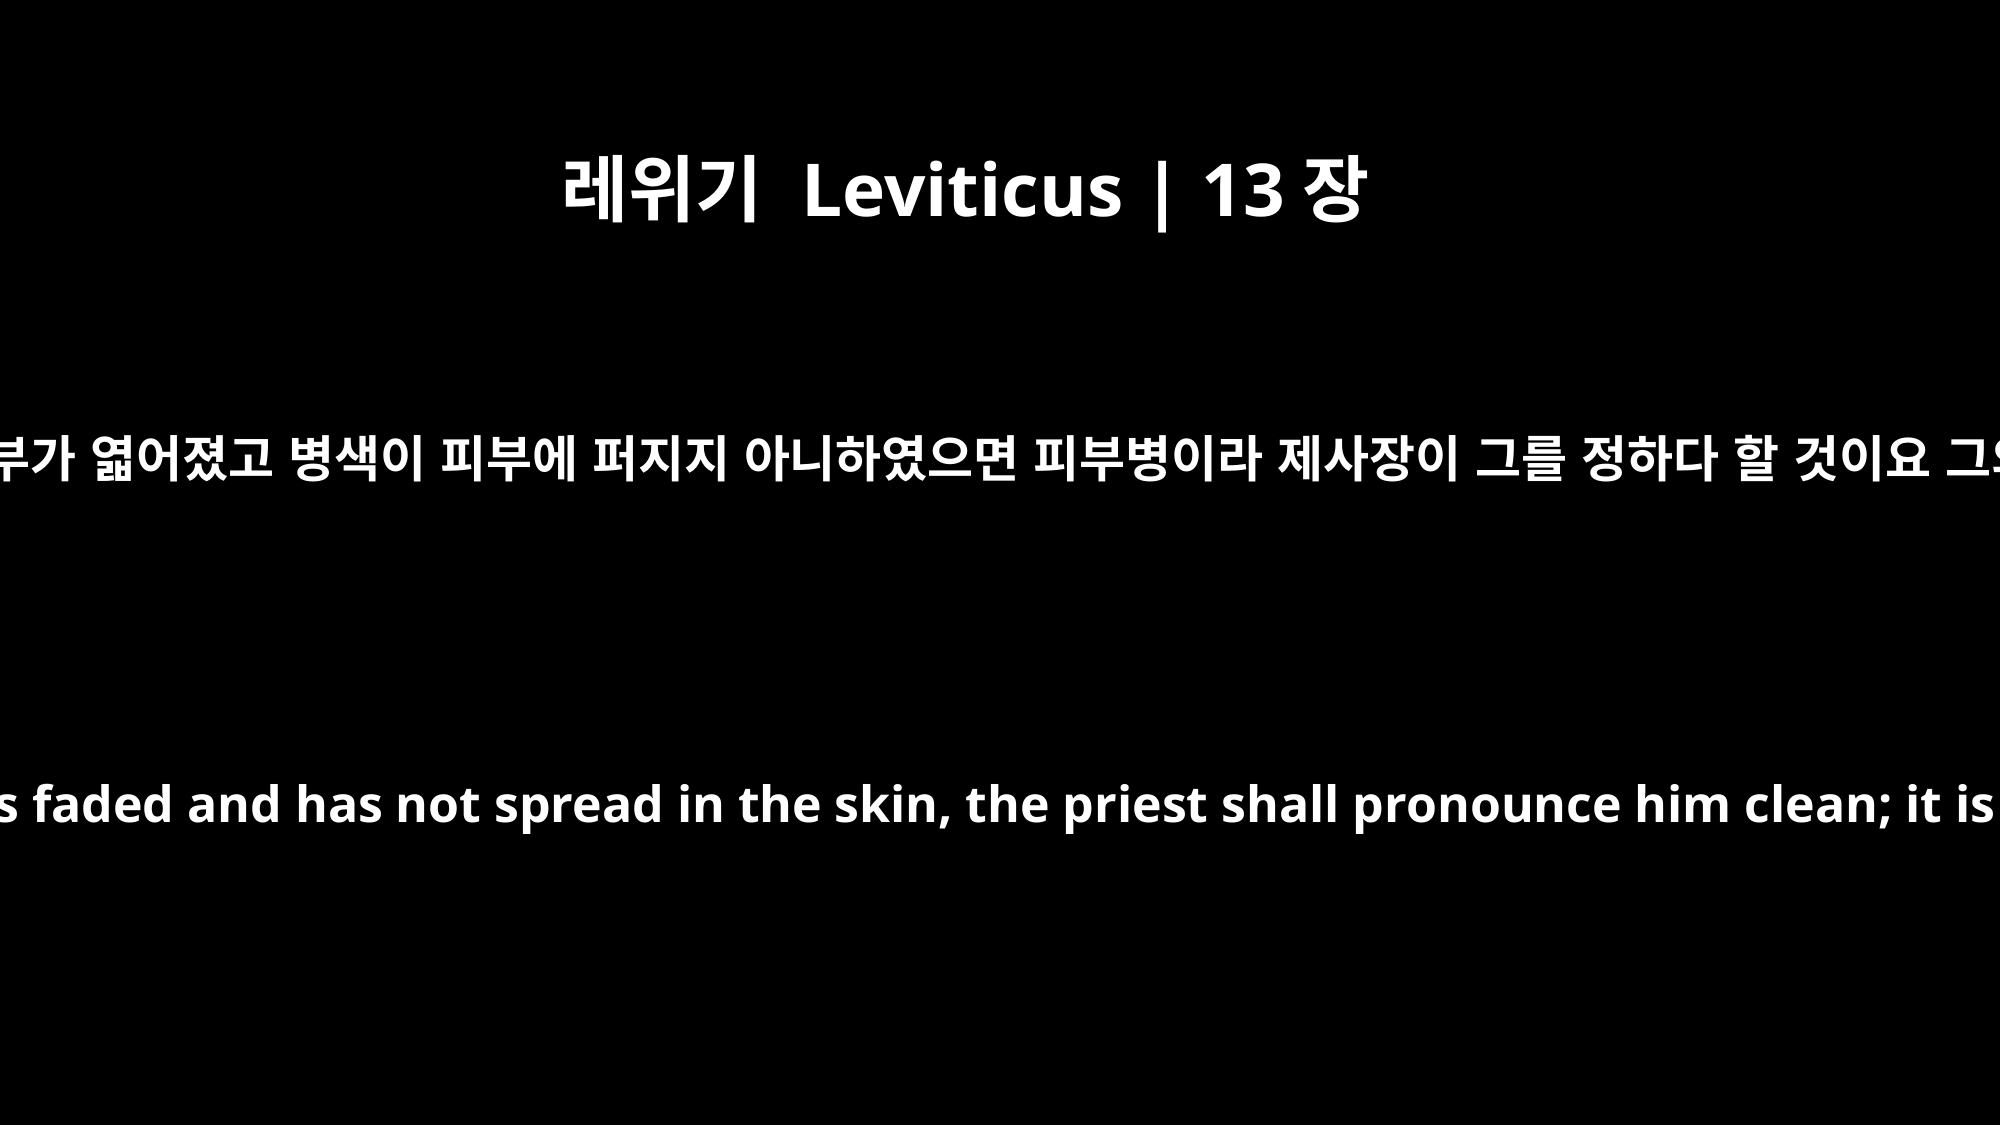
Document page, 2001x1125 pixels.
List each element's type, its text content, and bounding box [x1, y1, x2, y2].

text_box 6 이레 만에 제사장이 또 진찰할지니 그 환부가 엷어졌고 병색이 피부에 퍼지지 아니하였으면 피부병이라 제사장이 그를 정하다 할 것이요 그의 옷을 빨 것이라 그리하면 정하리라 [0, 359, 2000, 495]
text_box On the seventh day the priest is to examine him again, and if the sore has faded and has not spread in the skin, the priest shall pronounce him clean; it is only a rash. The man must wash his clothes, and he will be clean. [0, 764, 2000, 840]
text_box 레위기 Leviticus | 13장 [546, 136, 1386, 239]
